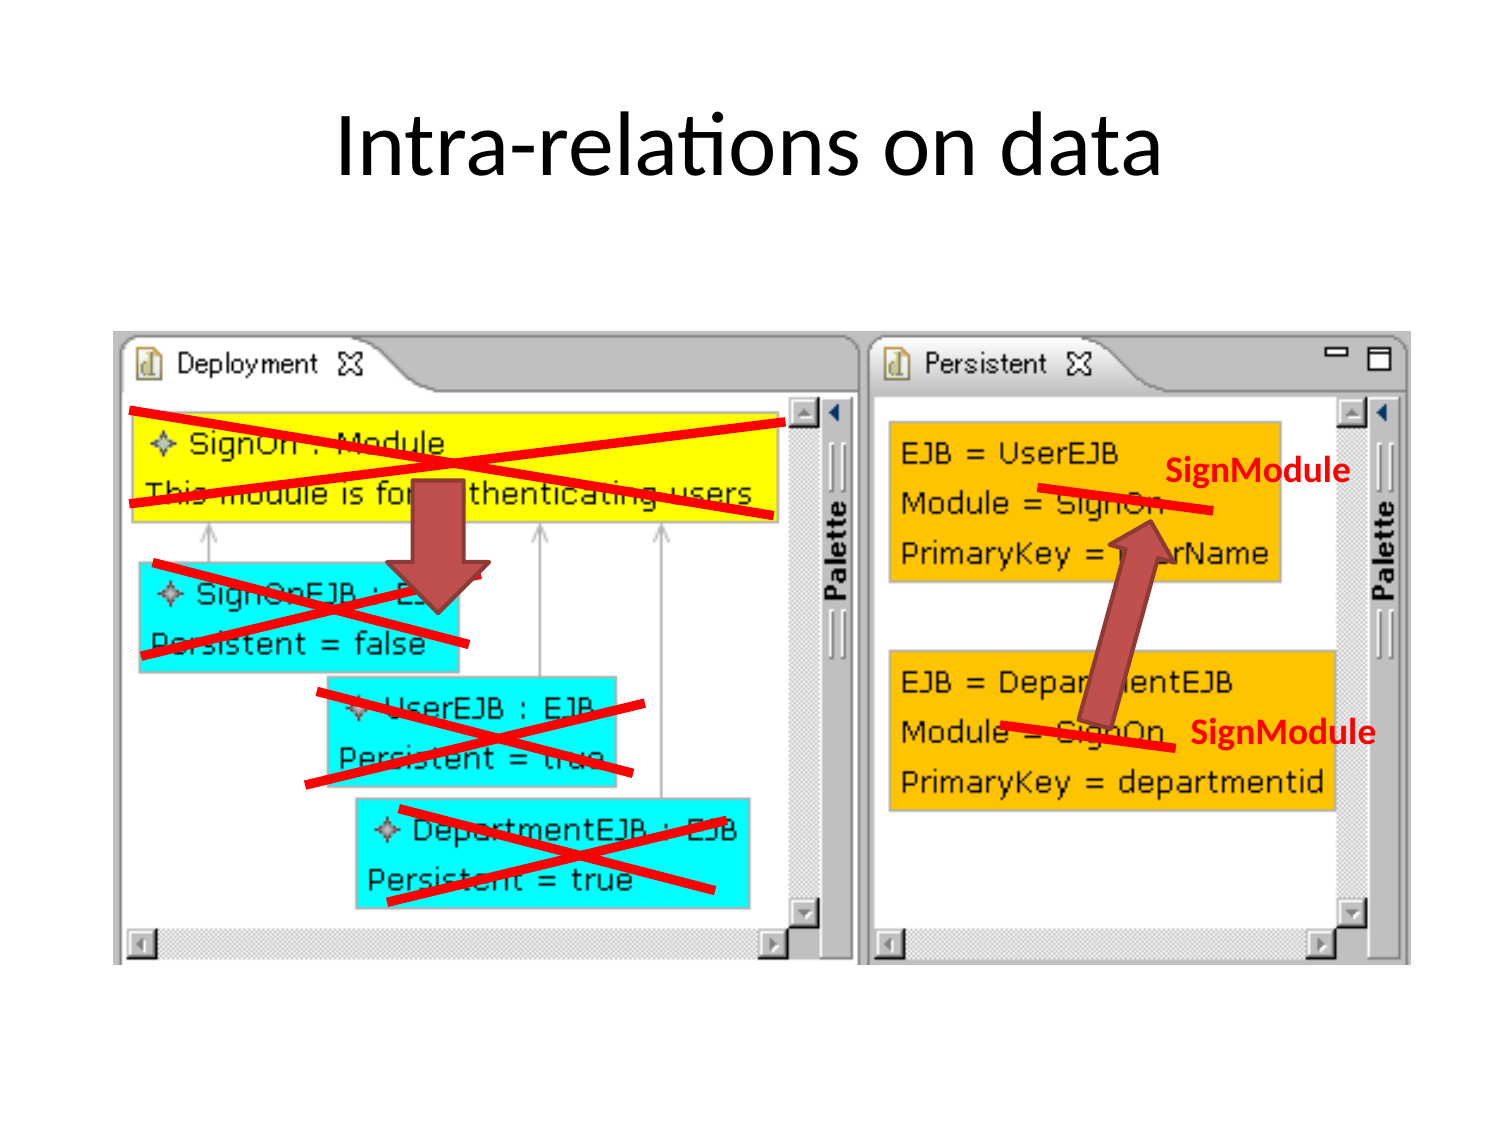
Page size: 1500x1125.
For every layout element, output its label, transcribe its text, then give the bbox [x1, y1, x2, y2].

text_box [128, 409, 774, 421]
title Intra-relations on data [75, 45, 1425, 233]
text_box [1037, 487, 1214, 512]
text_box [140, 573, 482, 657]
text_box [398, 808, 716, 818]
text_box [128, 511, 774, 516]
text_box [999, 724, 1176, 749]
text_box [152, 562, 470, 572]
picture [113, 331, 1411, 965]
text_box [316, 691, 634, 701]
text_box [129, 421, 786, 505]
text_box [386, 820, 728, 903]
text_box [304, 702, 646, 786]
